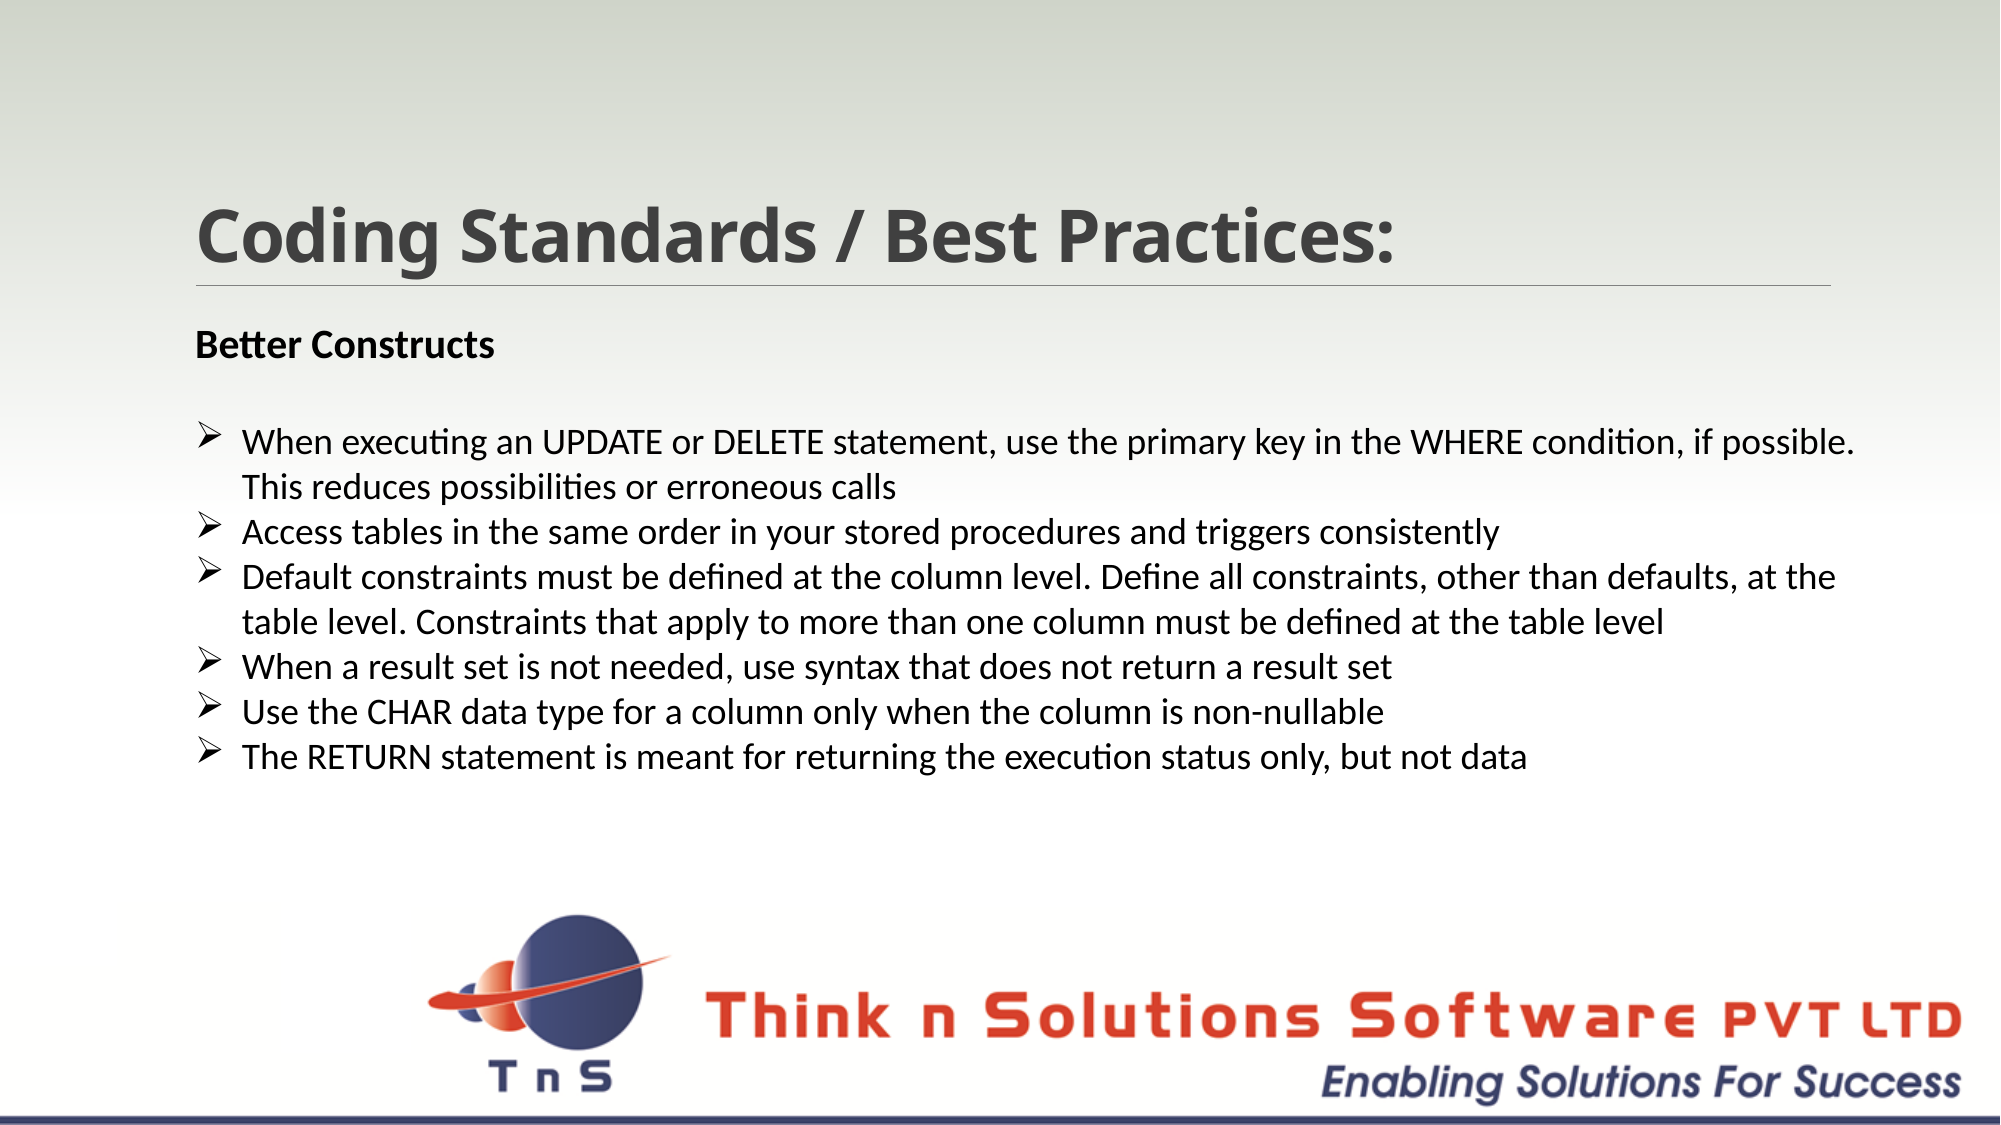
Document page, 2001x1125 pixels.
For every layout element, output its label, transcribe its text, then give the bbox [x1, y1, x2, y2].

text_box Better Constructs When executing an UPDATE or DELETE statement, use the primary key in the WHERE condition, if possible. This reduces possibilities or erroneous calls Access tables in the same order in your stored procedures and triggers consistently Default constraints must be defined at the column level. Define all constraints, other than defaults, at the table level. Constraints that apply to more than one column must be defined at the table level When a result set is not needed, use syntax that does not return a result set Use the CHAR data type for a column only when the column is non-nullable The RETURN statement is meant for returning the execution status only, but not data [179, 309, 1890, 785]
picture [0, 901, 2000, 1125]
title Coding Standards / Best Practices: [180, 47, 1830, 285]
